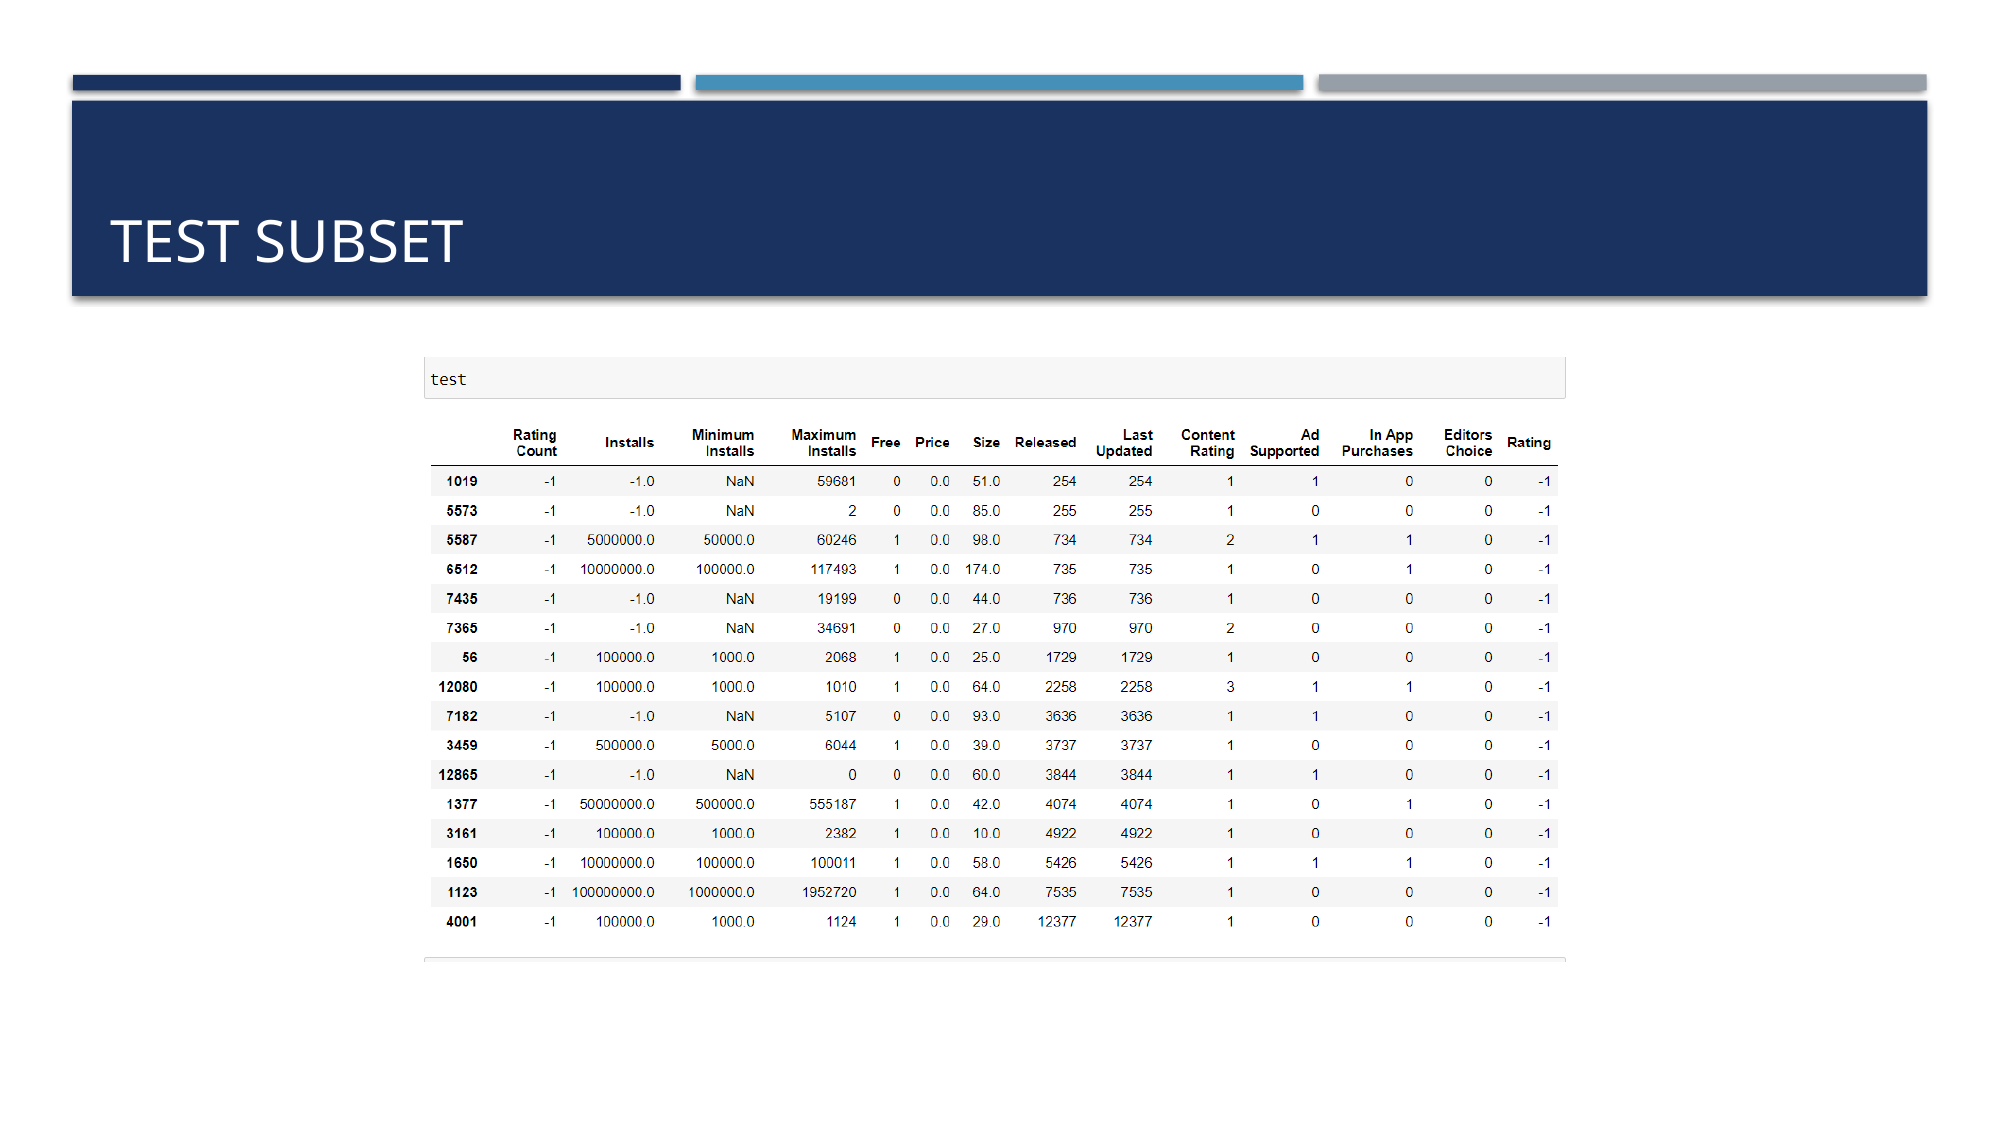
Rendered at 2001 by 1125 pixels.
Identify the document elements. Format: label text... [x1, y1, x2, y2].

title Test subset [95, 115, 1905, 282]
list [414, 357, 1585, 962]
